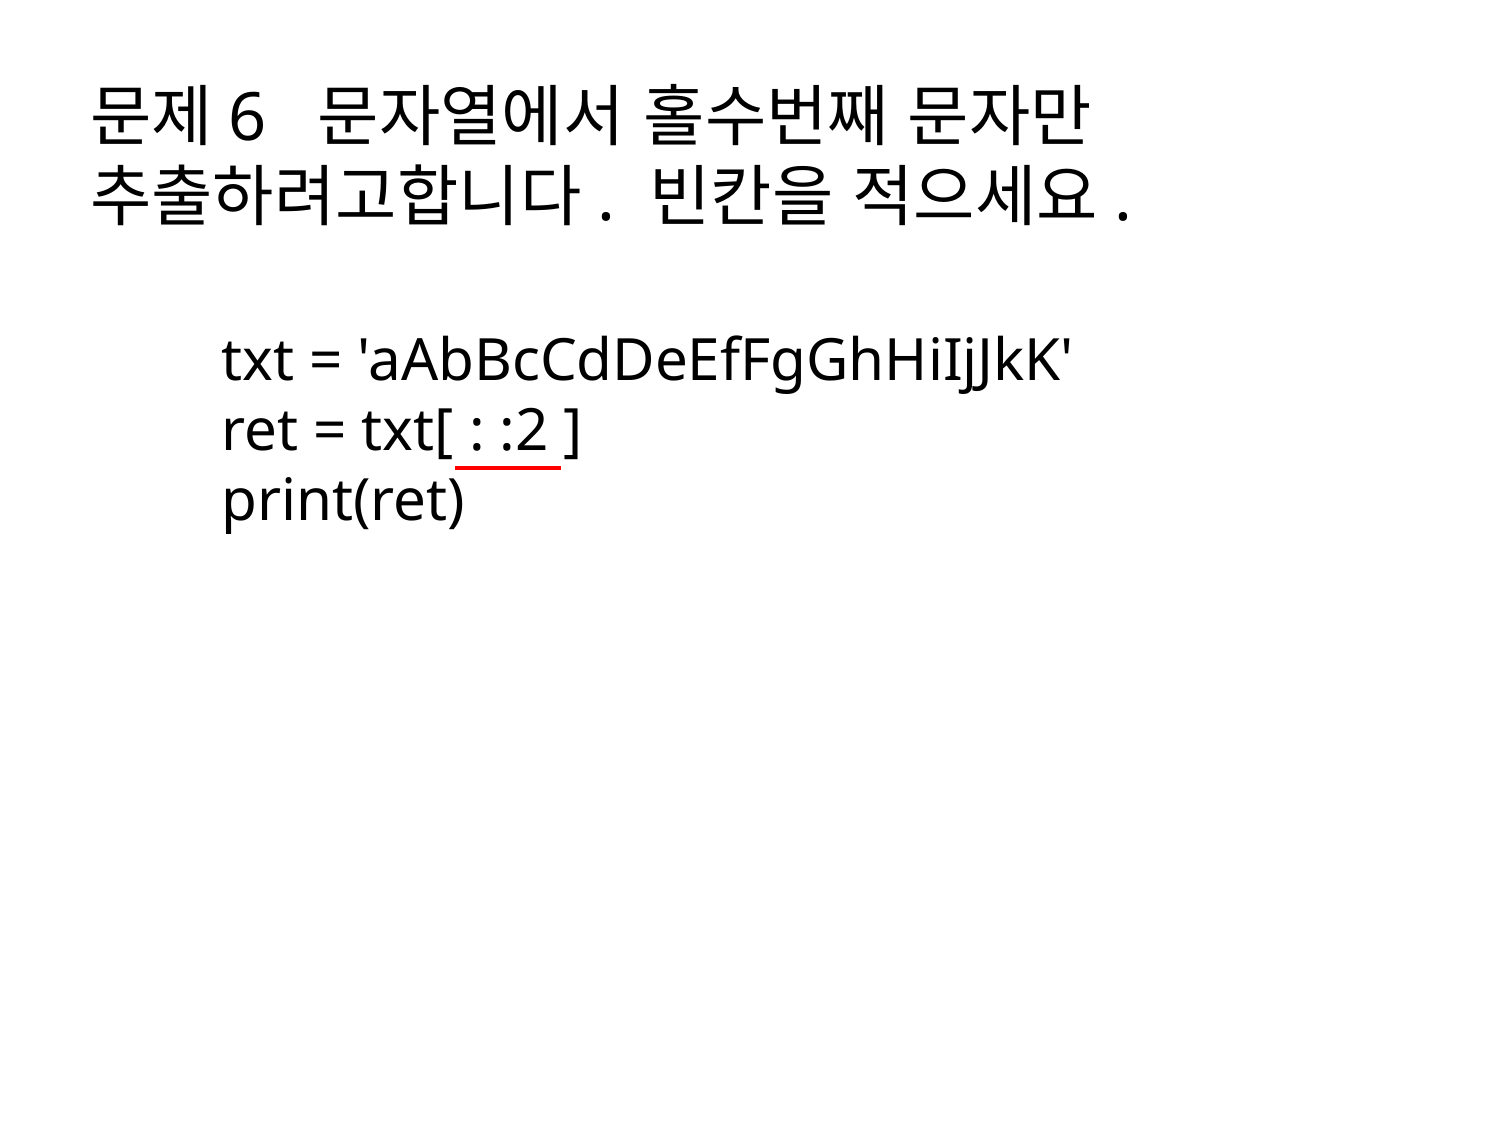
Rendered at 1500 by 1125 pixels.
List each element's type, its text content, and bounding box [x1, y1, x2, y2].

list 문제6 문자열에서 홀수번째 문자만 추출하려고합니다. 빈칸을 적으세요. [75, 66, 1425, 1094]
text_box txt = 'aAbBcCdDeEfFgGhHiIjJkK' ret = txt[ : :2 ] print(ret) [206, 314, 1125, 540]
